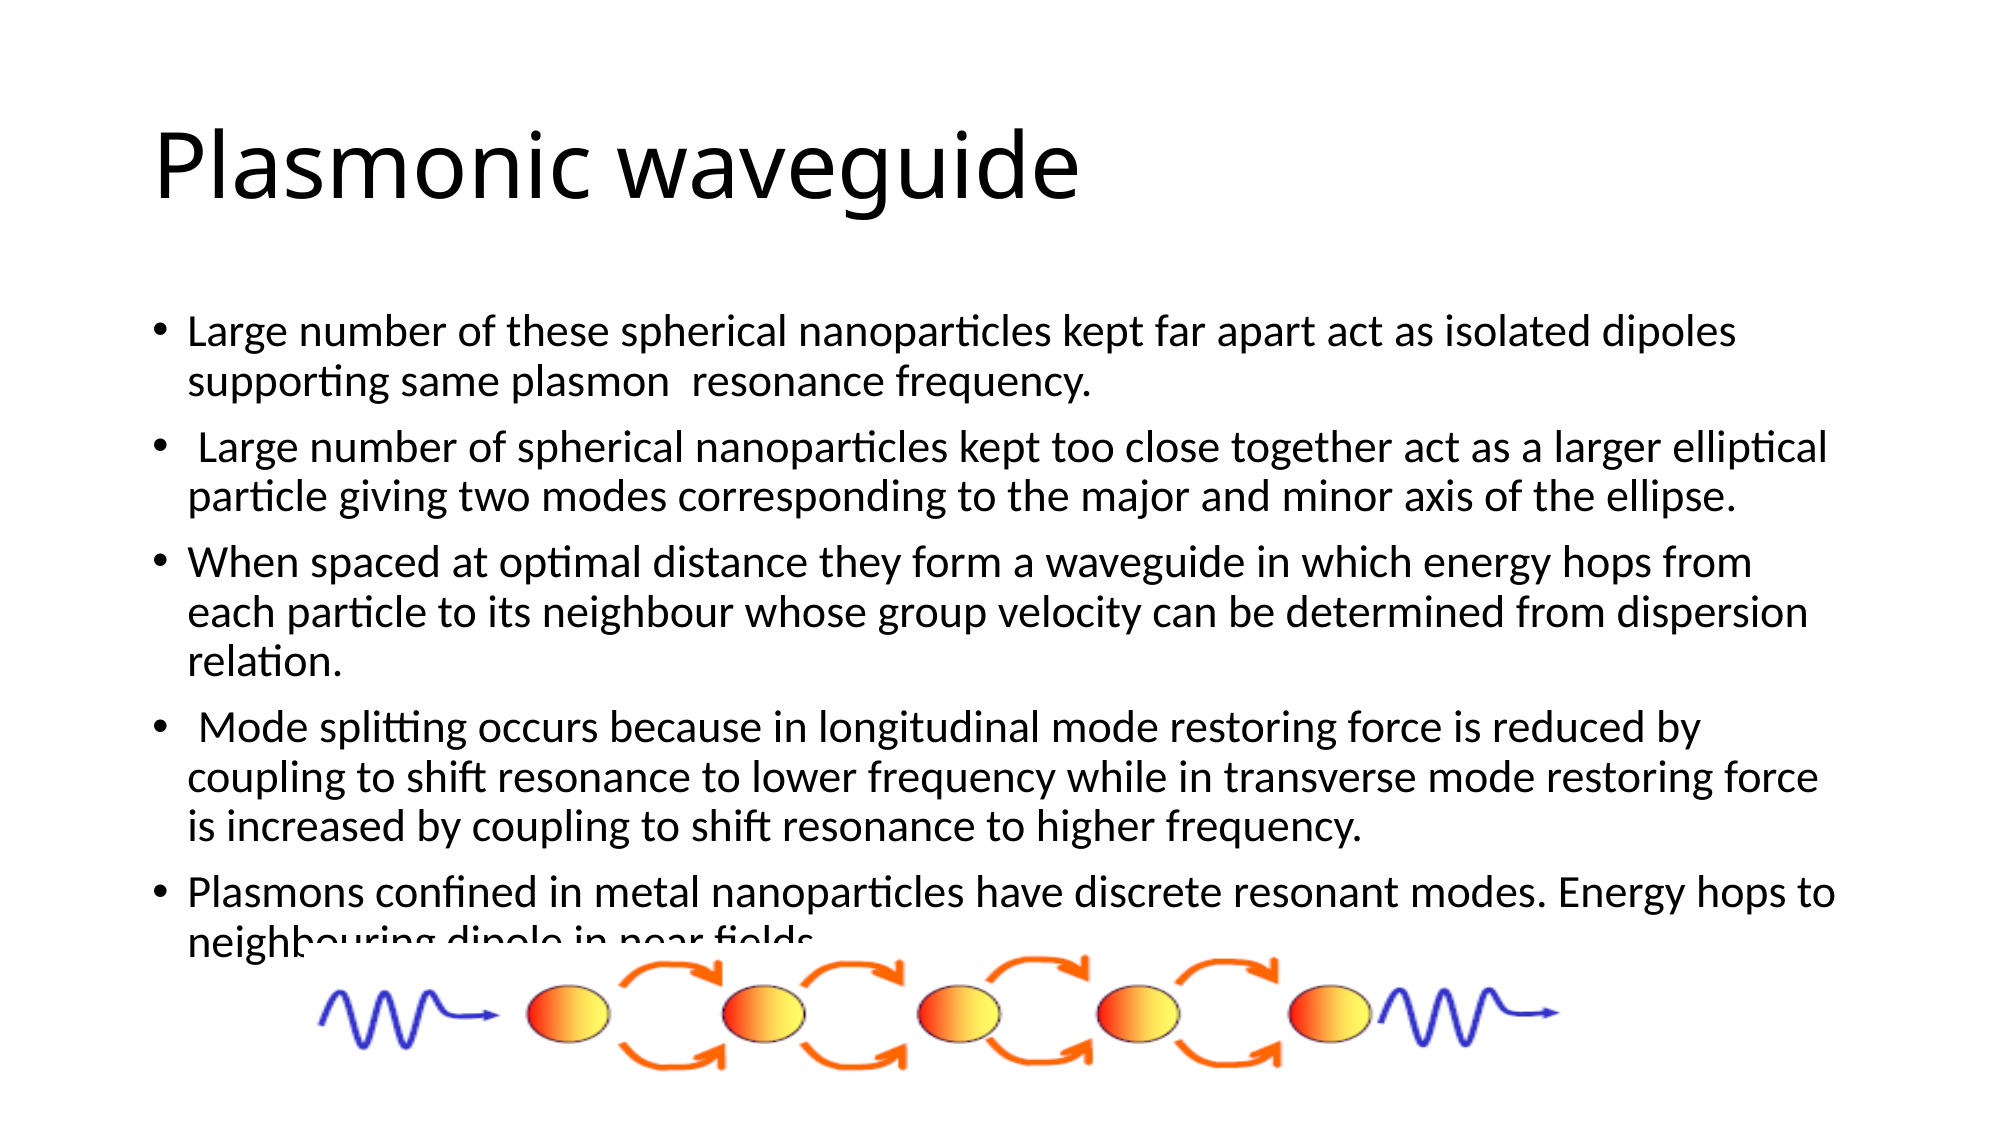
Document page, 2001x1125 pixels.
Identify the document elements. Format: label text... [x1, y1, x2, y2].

title Plasmonic waveguide [137, 59, 1863, 278]
picture [304, 943, 1568, 1081]
list Large number of these spherical nanoparticles kept far apart act as isolated dipoles supporting same plasmon resonance frequency. Large number of spherical nanoparticles kept too close together act as a larger elliptical particle giving two modes corresponding to the major and minor axis of the ellipse. When spaced at optimal distance they form a waveguide in which energy hops from each particle to its neighbour whose group velocity can be determined from dispersion relation. Mode splitting occurs because in longitudinal mode restoring force is reduced by coupling to shift resonance to lower frequency while in transverse mode restoring force is increased by coupling to shift resonance to higher frequency. Plasmons confined in metal nanoparticles have discrete resonant modes. Energy hops to neighbouring dipole in near fields. [137, 299, 1863, 1014]
